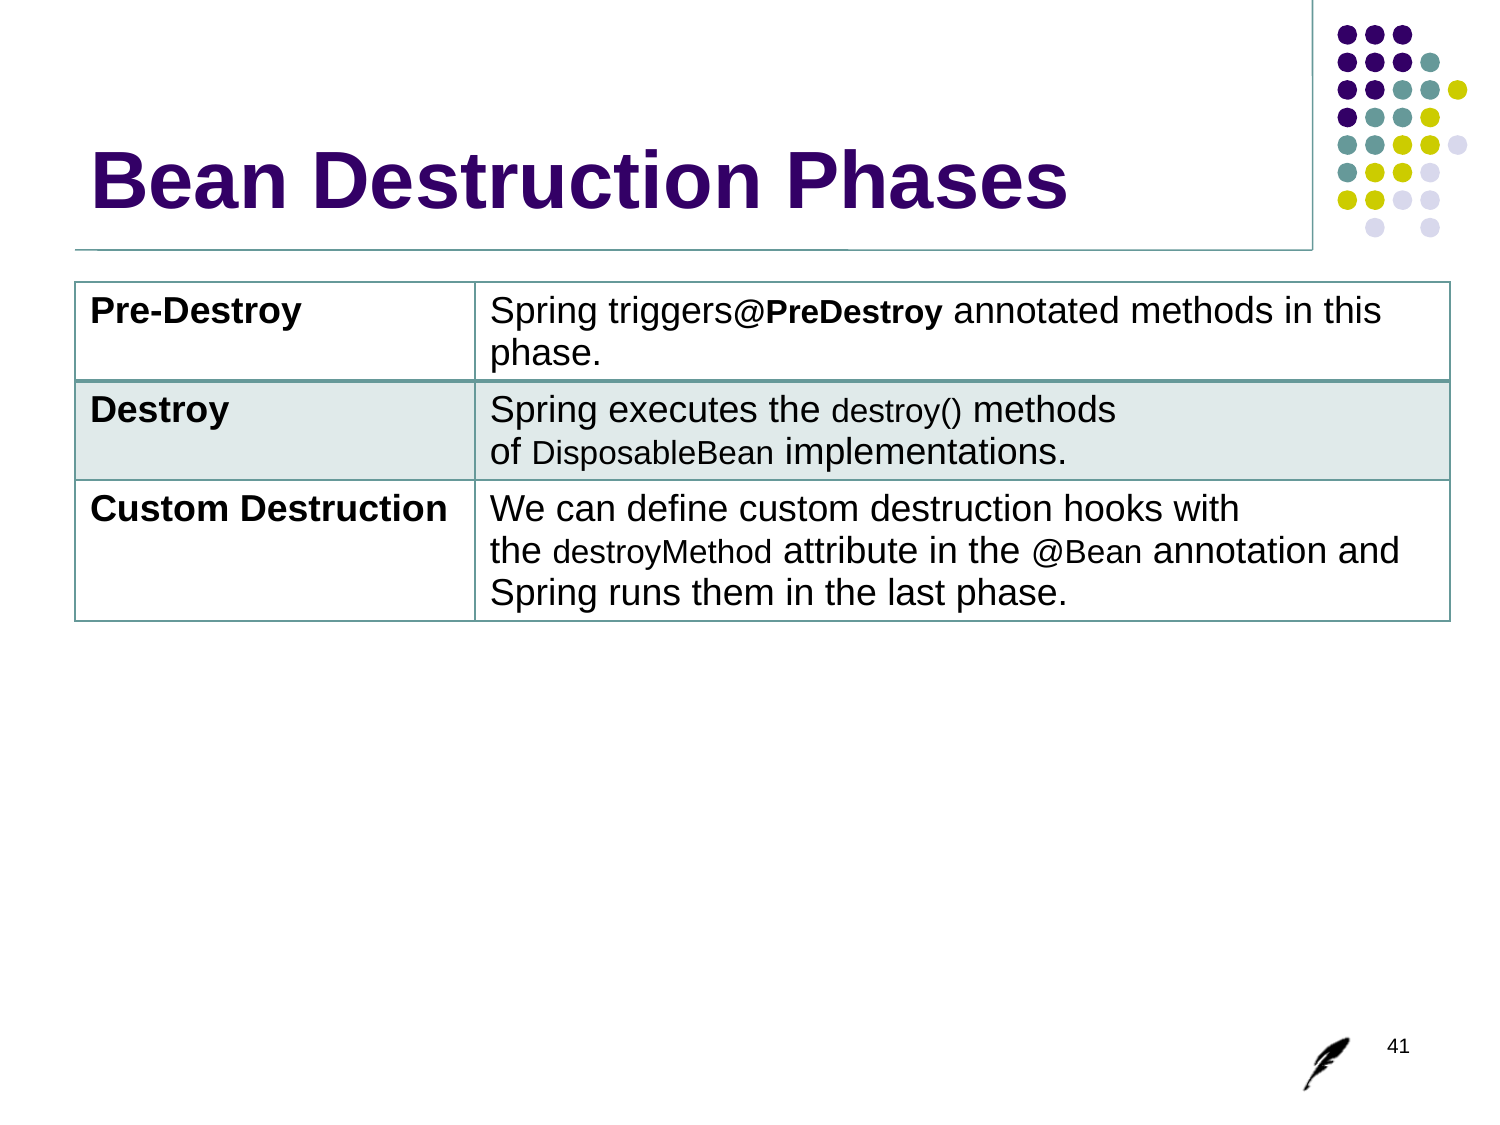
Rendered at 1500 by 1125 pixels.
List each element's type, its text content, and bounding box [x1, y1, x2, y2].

title Bean Destruction Phases [75, 20, 1313, 233]
table_cell Destroy [76, 383, 474, 479]
table_header Pre-Destroy [76, 283, 474, 379]
slide_number 41 [1074, 1025, 1425, 1100]
table_cell We can define custom destruction hooks with the destroyMethod attribute in the @Bean annotation and Spring runs them in the last phase. [476, 481, 1449, 620]
table_header Spring triggers@PreDestroy annotated methods in this phase. [476, 283, 1449, 379]
table_cell Spring executes the destroy() methods of DisposableBean implementations. [476, 383, 1449, 479]
table_cell Custom Destruction [76, 481, 474, 620]
